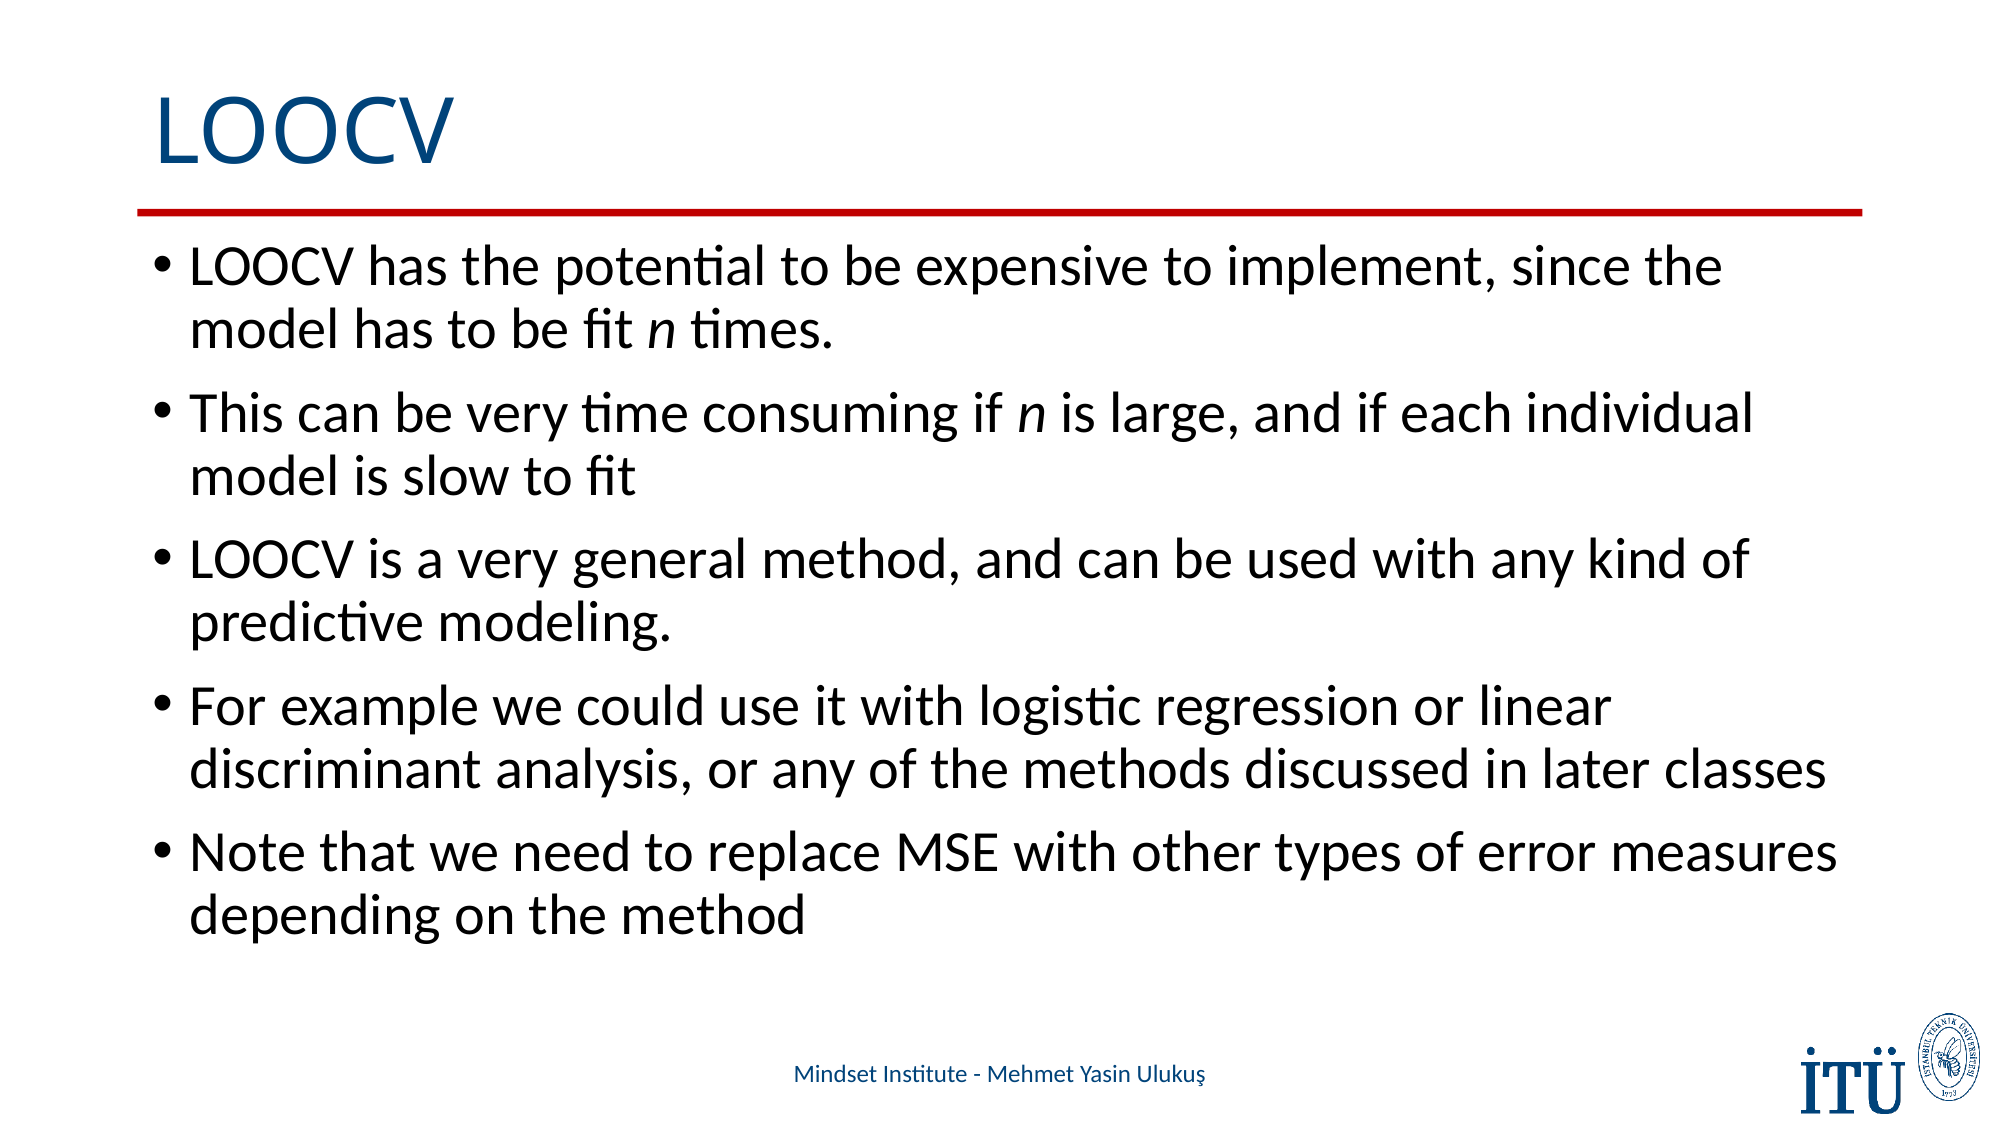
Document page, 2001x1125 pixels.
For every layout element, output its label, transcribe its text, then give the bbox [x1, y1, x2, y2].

list LOOCV has the potential to be expensive to implement, since the model has to be fit n times. This can be very time consuming if n is large, and if each individual model is slow to fit LOOCV is a very general method, and can be used with any kind of predictive modeling. For example we could use it with logistic regression or linear discriminant analysis, or any of the methods discussed in later classes Note that we need to replace MSE with other types of error measures depending on the method [137, 227, 1863, 1036]
picture [1801, 1013, 1980, 1114]
footer Mindset Institute - Mehmet Yasin Ulukuş [662, 1042, 1338, 1103]
title LOOCV [137, 59, 1863, 209]
